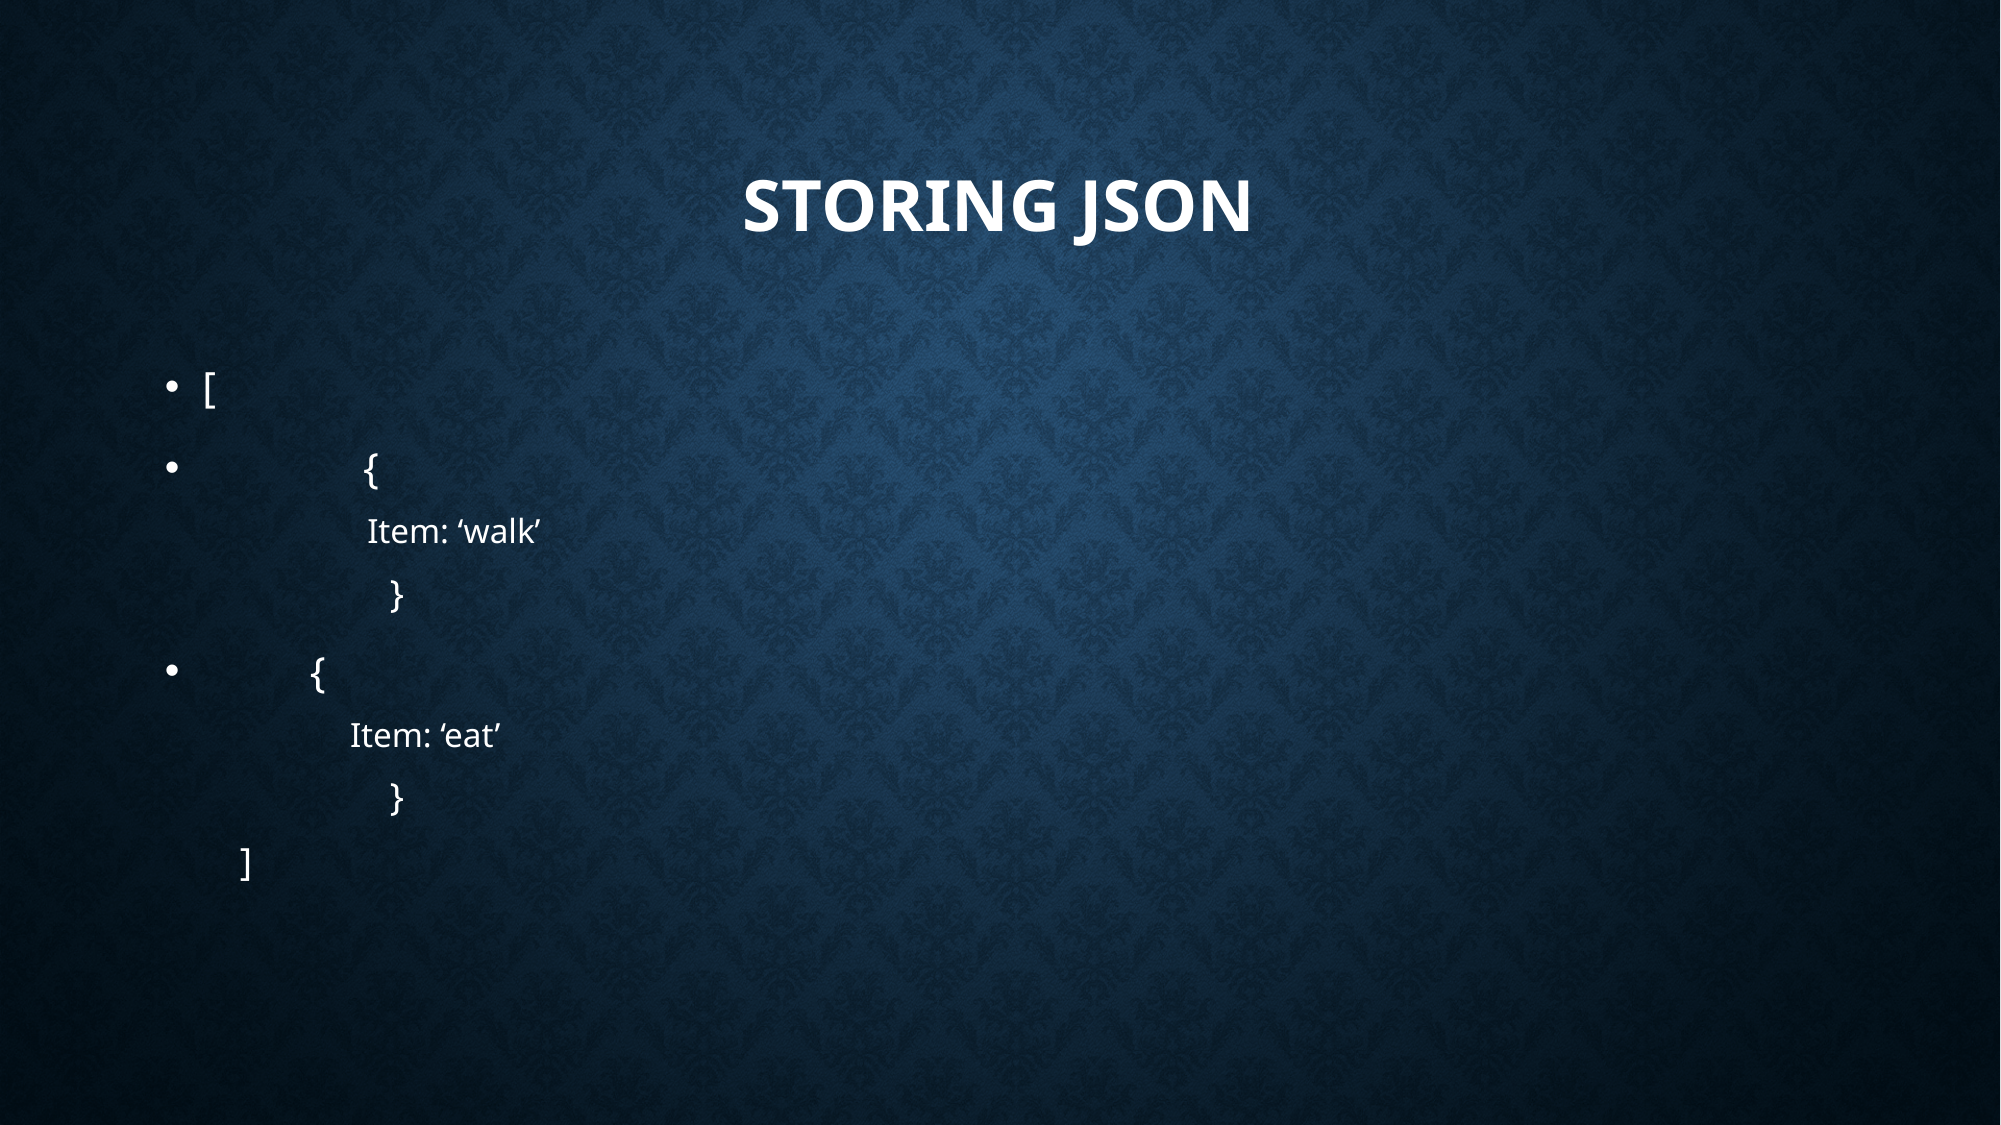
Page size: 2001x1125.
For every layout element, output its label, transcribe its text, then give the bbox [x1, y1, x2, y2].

list [ { Item: ‘walk’ } { Item: ‘eat’ } ] [149, 343, 1849, 950]
title Storing json [149, 99, 1849, 318]
